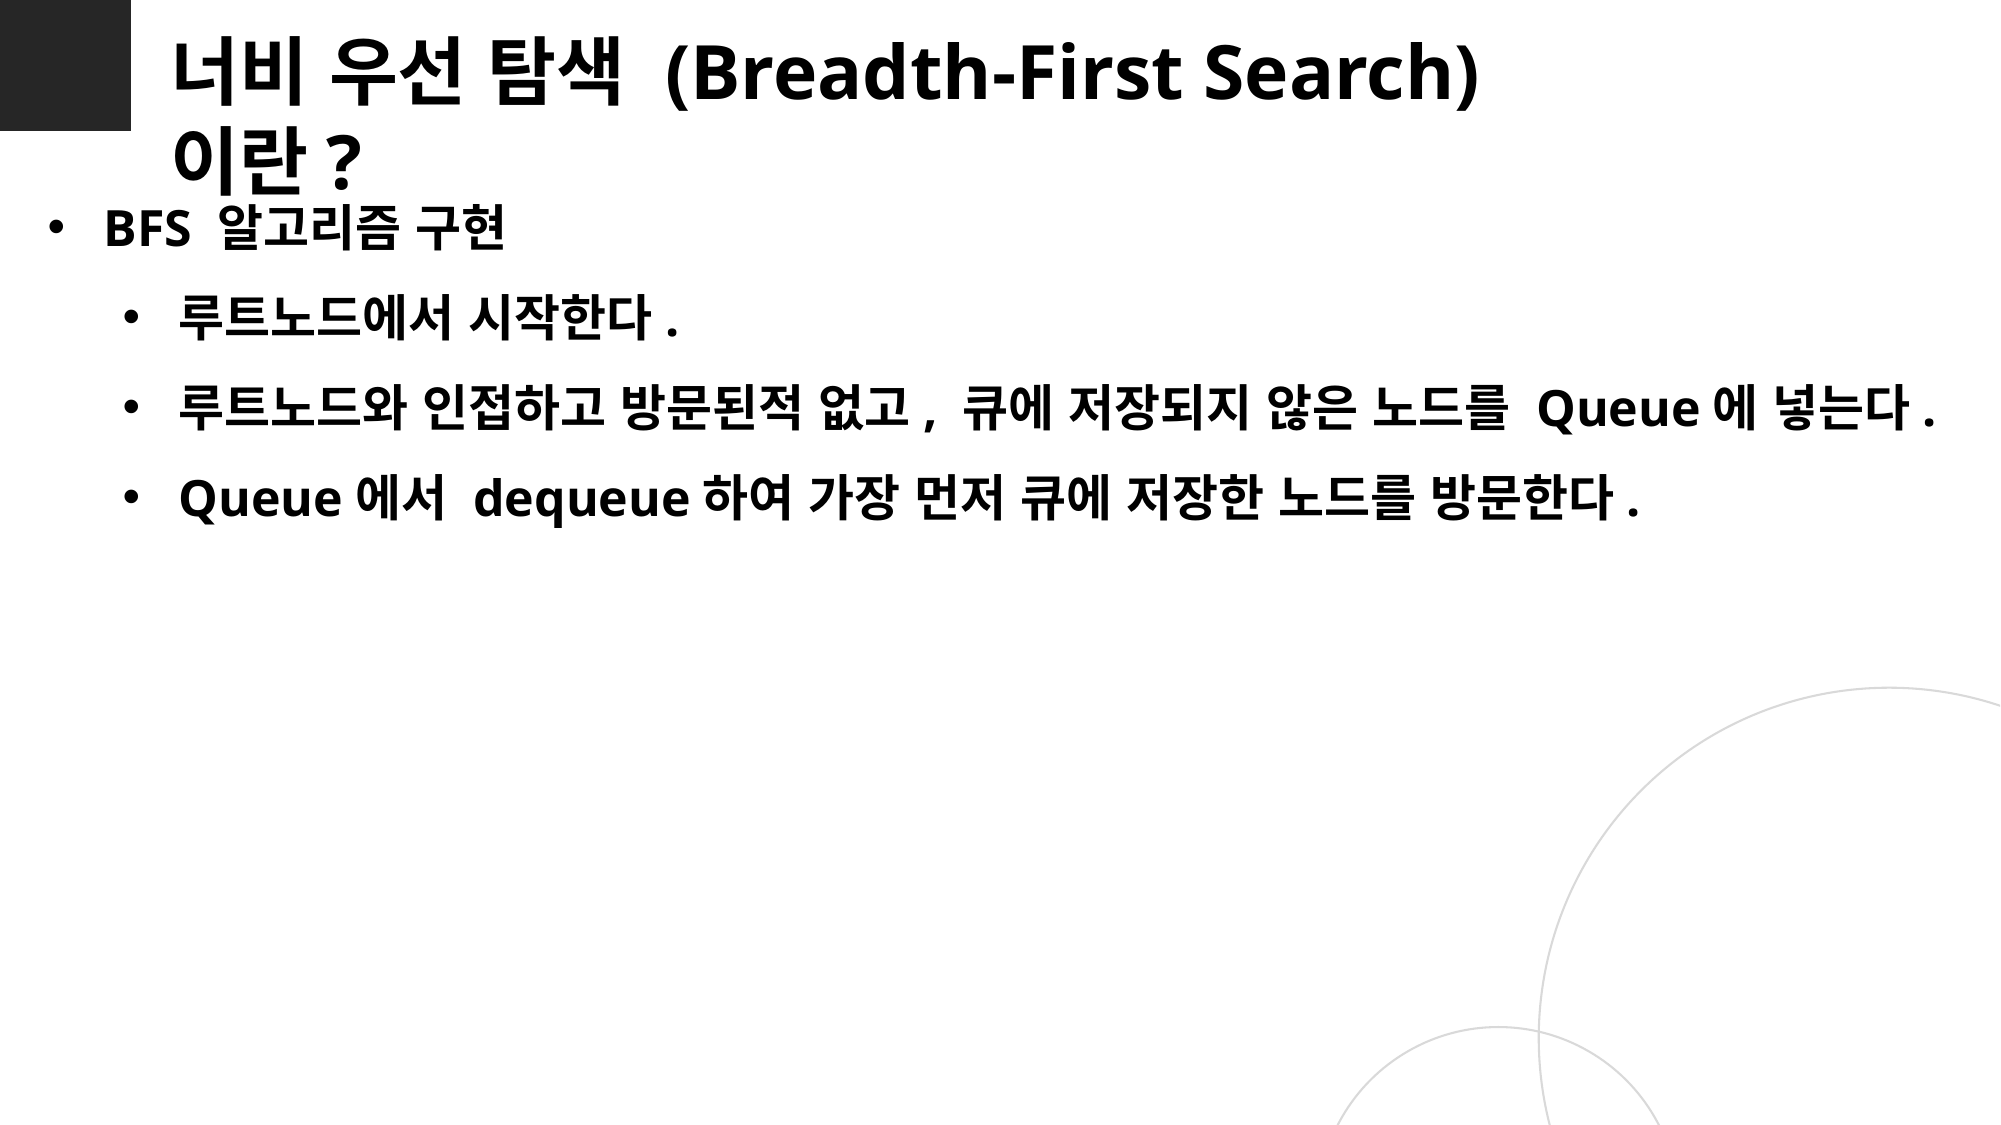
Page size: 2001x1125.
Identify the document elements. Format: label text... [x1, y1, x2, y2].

text_box BFS 알고리즘 구현 루트노드에서 시작한다. 루트노드와 인접하고 방문된적 없고, 큐에 저장되지 않은 노드를 Queue에 넣는다. Queue에서 dequeue하여 가장 먼저 큐에 저장한 노드를 방문한다. [33, 158, 1940, 534]
text_box 너비 우선 탐색 (Breadth-First Search)이란? [155, 17, 1601, 213]
text_box [0, 0, 132, 132]
